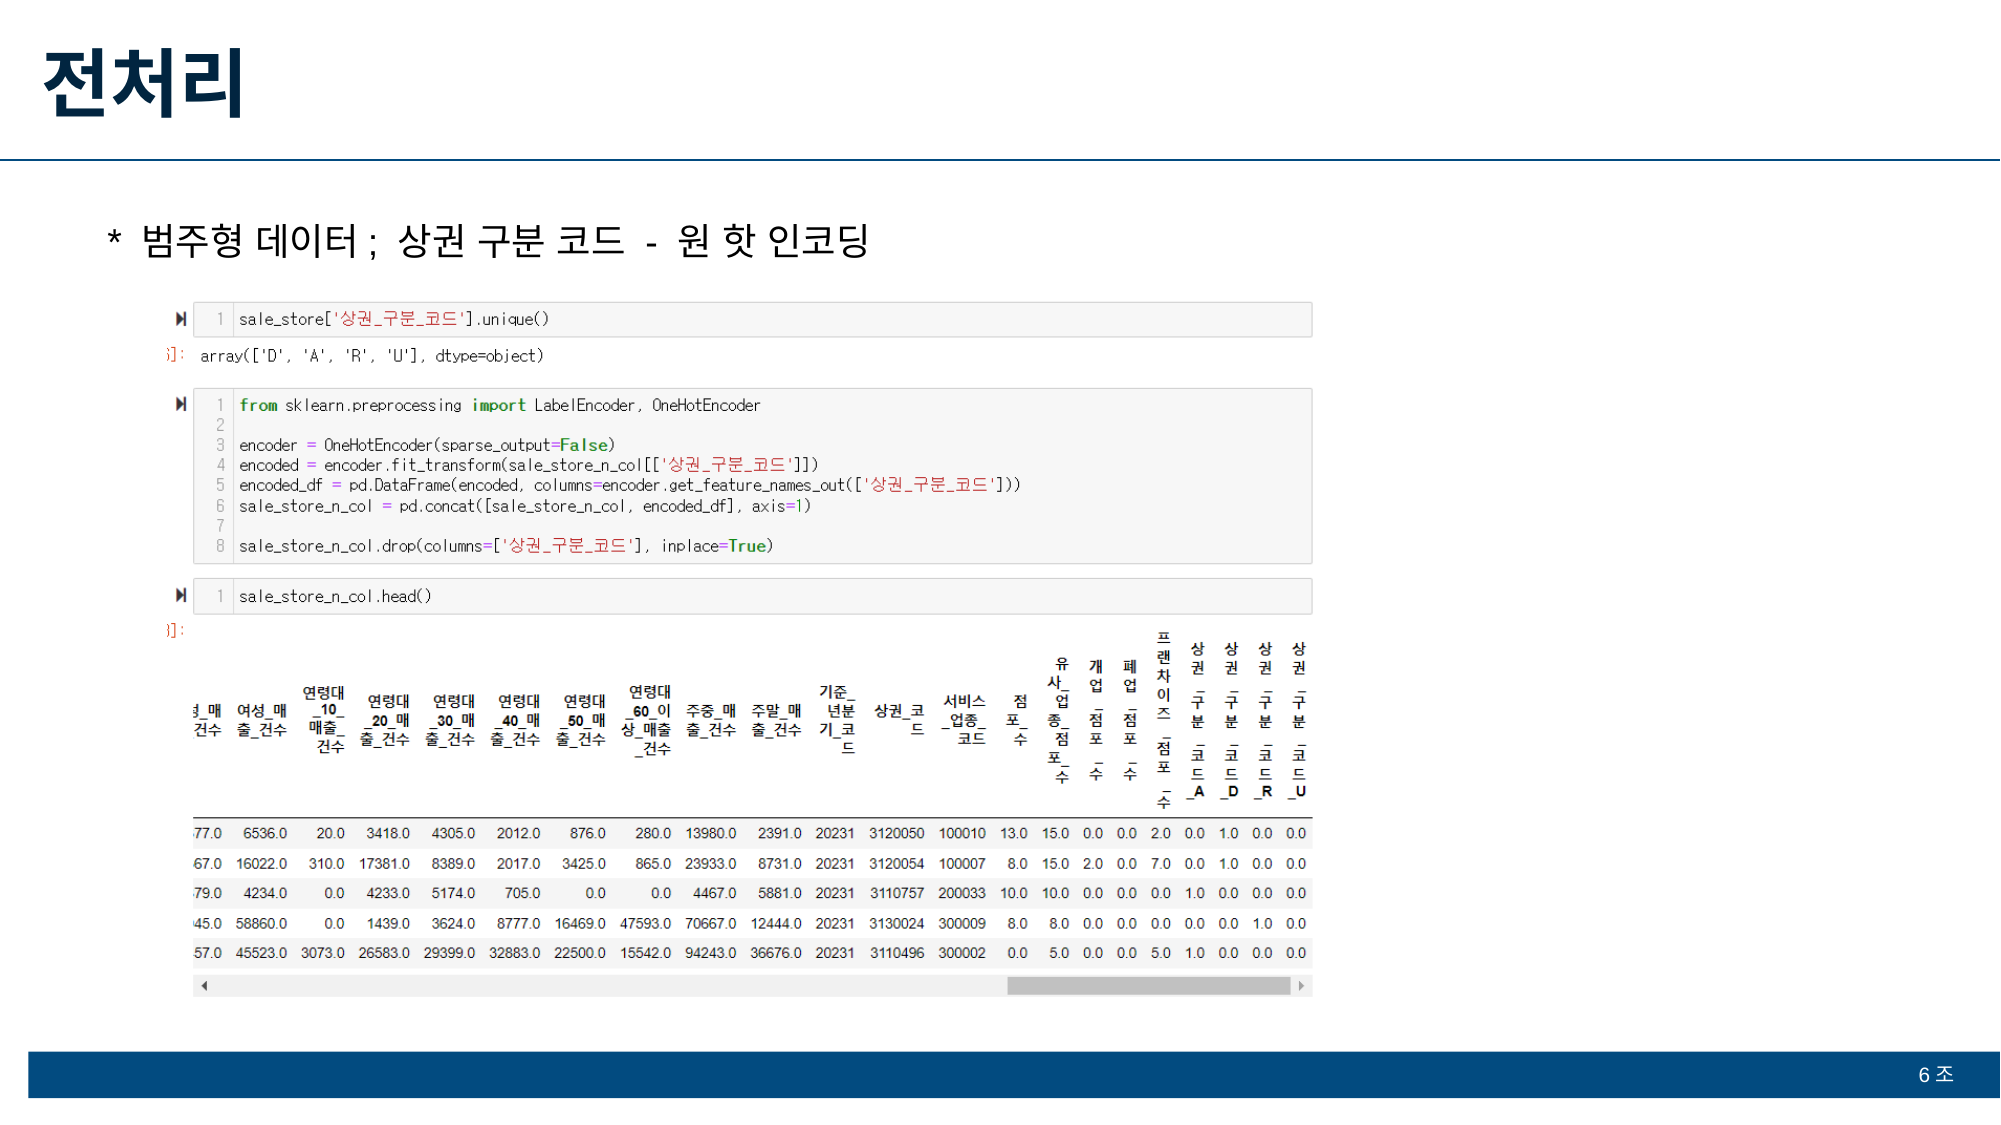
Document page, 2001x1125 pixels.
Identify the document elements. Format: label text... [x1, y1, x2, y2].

picture [167, 285, 1321, 1000]
text_box 전처리 [26, 28, 480, 134]
text_box * 범주형 데이터; 상권 구분 코드 - 원 핫 인코딩 [92, 210, 243, 361]
